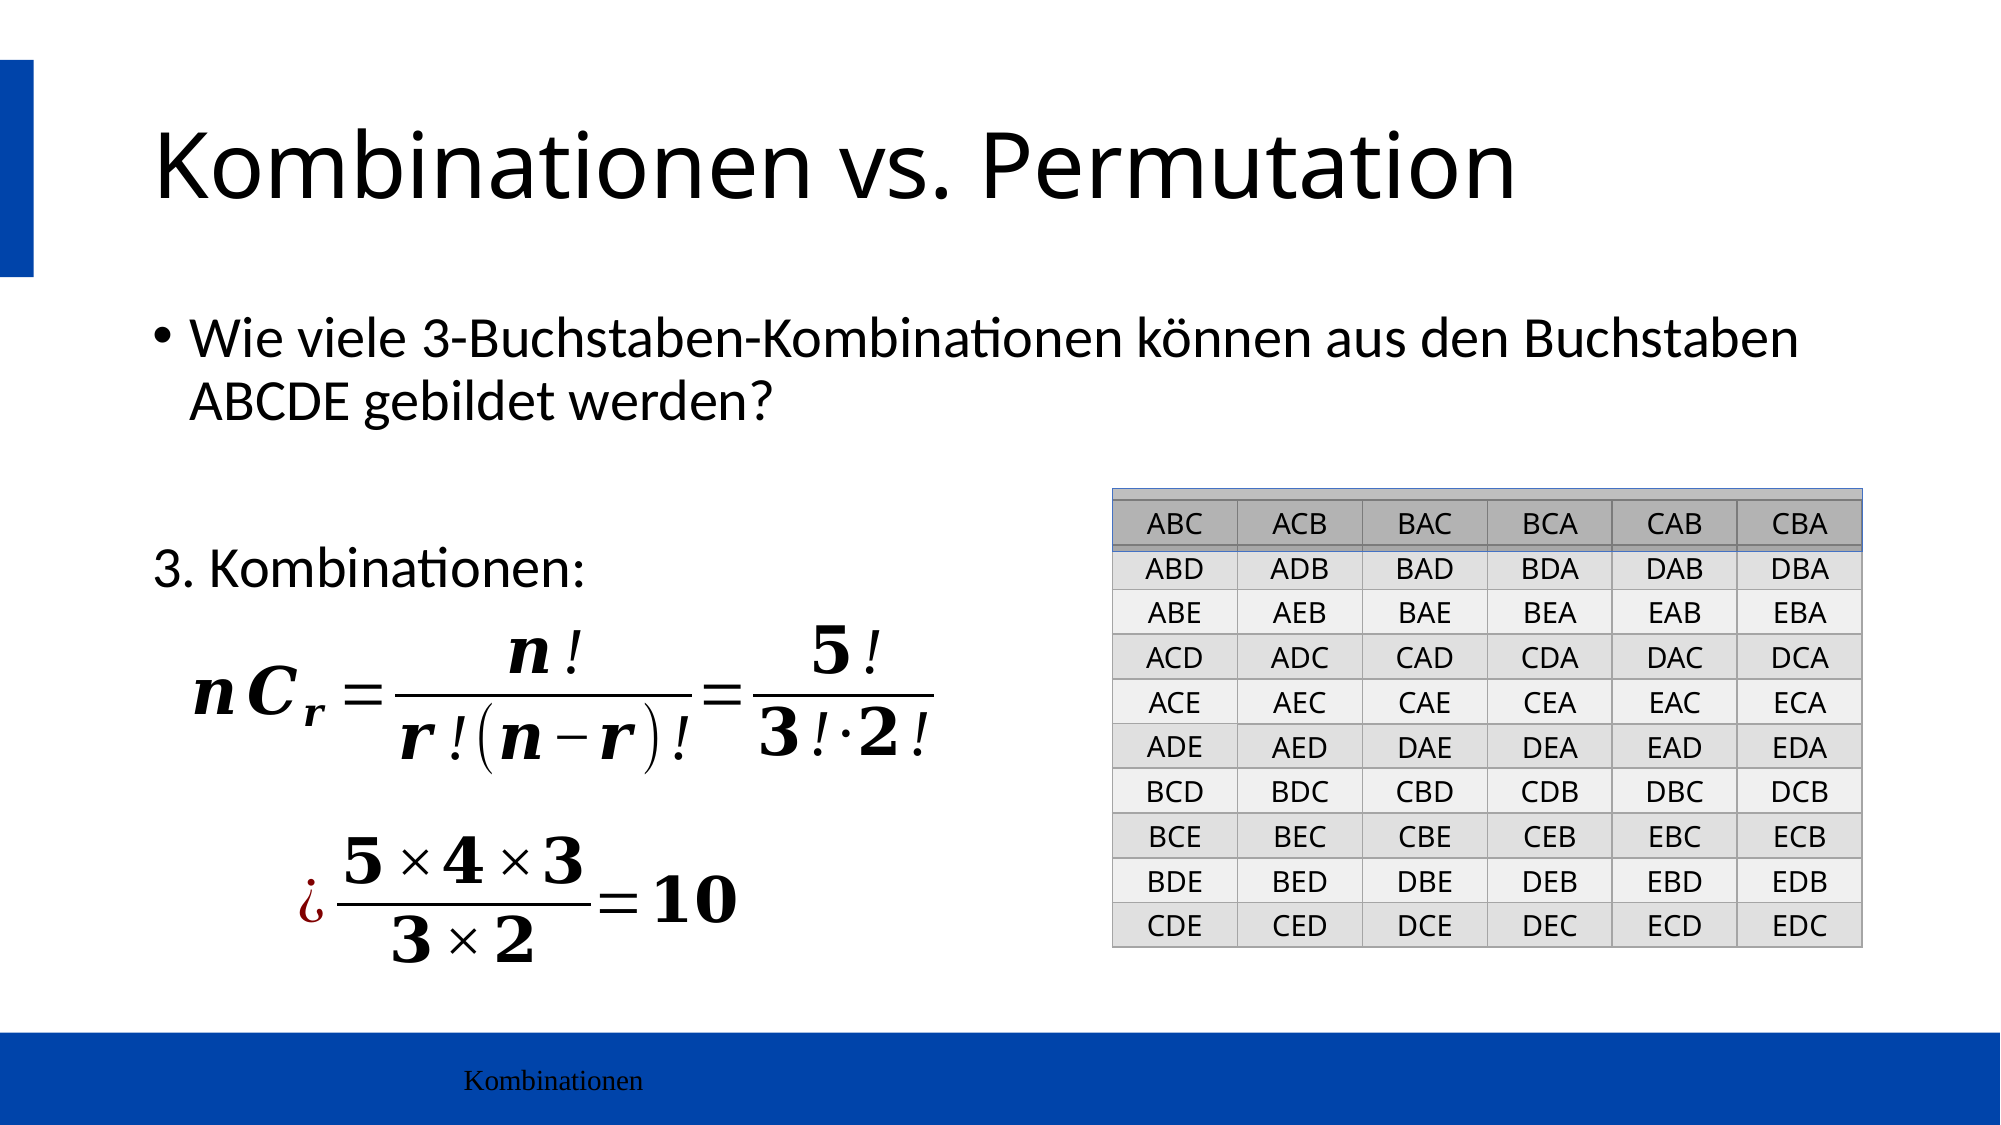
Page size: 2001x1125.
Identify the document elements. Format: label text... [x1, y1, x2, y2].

table_cell EDB [1738, 859, 1861, 902]
table_cell EAC [1613, 680, 1736, 723]
table_cell EBC [1613, 814, 1736, 857]
table_cell BEC [1238, 814, 1362, 857]
table_cell CDA [1488, 635, 1611, 678]
table_cell DCA [1738, 635, 1861, 678]
table_cell DCE [1363, 903, 1487, 946]
table_cell CBD [1363, 769, 1487, 812]
table_cell ACE [1113, 680, 1237, 723]
table_cell BCE [1113, 814, 1237, 857]
table_cell EBA [1738, 590, 1861, 633]
table_cell ABD [1113, 552, 1237, 589]
table_cell BED [1238, 859, 1362, 902]
table_cell BDA [1488, 552, 1611, 589]
table_cell ECB [1738, 814, 1861, 857]
table_cell CDE [1113, 903, 1237, 946]
table_cell ACD [1113, 635, 1237, 678]
table_cell ADB [1238, 552, 1362, 589]
table_cell EAB [1613, 590, 1736, 633]
list Wie viele 3-Buchstaben-Kombinationen können aus den Buchstaben ABCDE gebildet werden? 3. Kombinationen: [137, 299, 1863, 1014]
table_cell AEB [1238, 590, 1362, 633]
table_cell BAE [1363, 590, 1487, 633]
table_cell ADE [1113, 724, 1237, 767]
table_cell EDC [1738, 903, 1861, 946]
table_cell DBE [1363, 859, 1487, 902]
table_cell BDC [1238, 769, 1362, 812]
table_cell ECD [1613, 903, 1736, 946]
table_cell AED [1238, 725, 1362, 767]
table_cell CAD [1363, 635, 1487, 678]
table_cell BAD [1363, 552, 1487, 589]
table_cell ECA [1738, 680, 1861, 723]
table_cell DAE [1363, 725, 1487, 767]
table_cell EDA [1738, 725, 1861, 767]
table_cell EAD [1613, 725, 1736, 767]
text_box [1112, 488, 1863, 552]
table_cell BCD [1113, 769, 1237, 812]
table_cell DCB [1738, 769, 1861, 812]
title Kombinationen vs. Permutation [137, 59, 1863, 278]
table_cell DEB [1488, 859, 1611, 902]
table_cell DBA [1738, 552, 1861, 589]
table_cell CEA [1488, 680, 1611, 723]
table_cell ADC [1238, 635, 1362, 678]
table_cell DEC [1488, 903, 1611, 946]
table_cell ABE [1113, 590, 1237, 633]
table_cell DAB [1613, 552, 1736, 589]
table_cell CBE [1363, 814, 1487, 857]
table_cell BEA [1488, 590, 1611, 633]
table_cell CAE [1363, 680, 1487, 723]
table_cell CDB [1488, 769, 1611, 812]
table_cell DAC [1613, 635, 1736, 678]
table_cell BDE [1113, 859, 1237, 902]
table_cell DBC [1613, 769, 1736, 812]
footer Kombinationen [33, 1048, 1074, 1109]
table_cell DEA [1488, 725, 1611, 767]
table_cell CED [1238, 903, 1362, 946]
table_cell EBD [1613, 859, 1736, 902]
table_cell AEC [1238, 680, 1362, 723]
table_cell CEB [1488, 814, 1611, 857]
